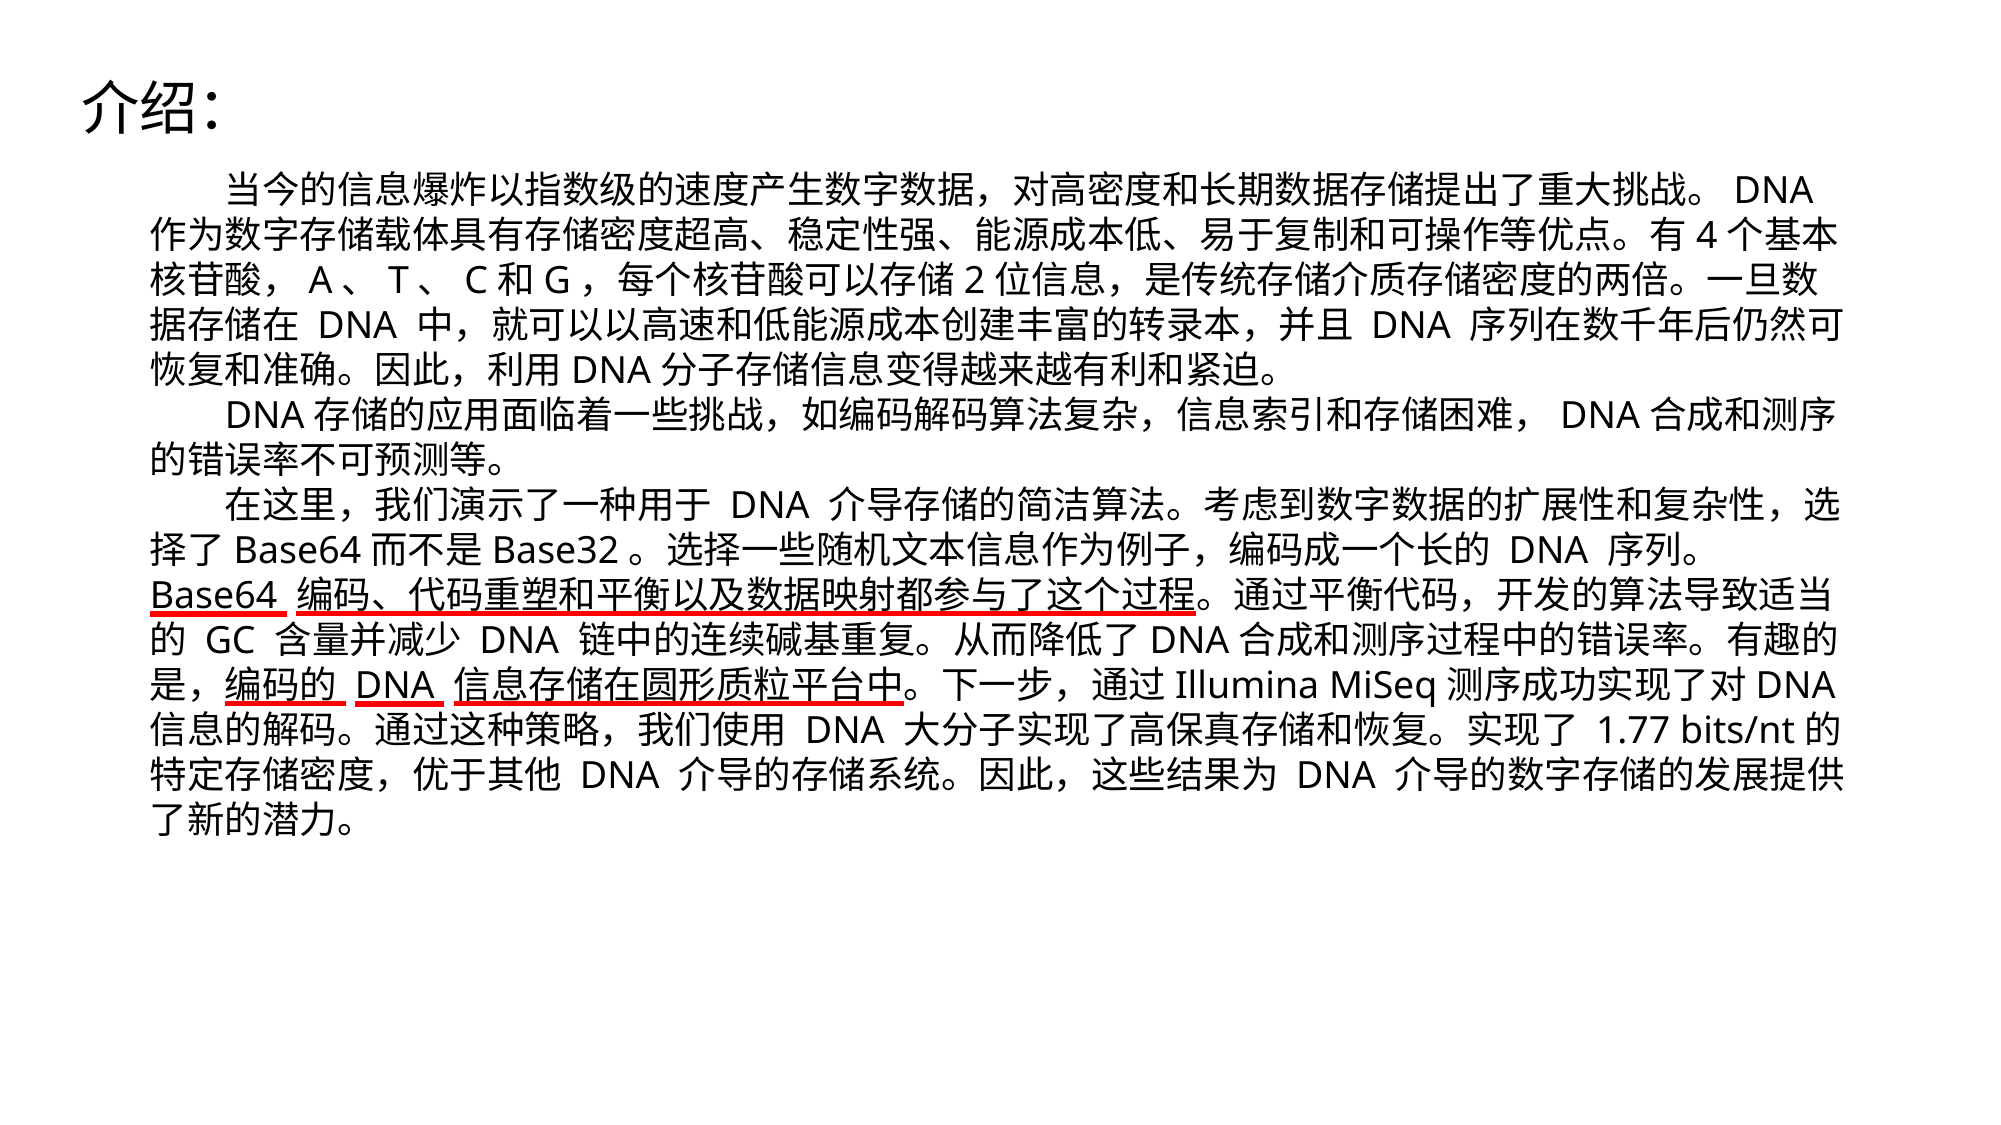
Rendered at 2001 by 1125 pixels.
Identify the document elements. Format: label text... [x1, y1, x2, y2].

text_box 当今的信息爆炸以指数级的速度产生数字数据，对高密度和长期数据存储提出了重大挑战。DNA作为数字存储载体具有存储密度超高、稳定性强、能源成本低、易于复制和可操作等优点。有4个基本核苷酸，A、T、C和G，每个核苷酸可以存储2位信息，是传统存储介质存储密度的两倍。一旦数据存储在 DNA 中，就可以以高速和低能源成本创建丰富的转录本，并且 DNA 序列在数千年后仍然可恢复和准确。因此，利用DNA分子存储信息变得越来越有利和紧迫。 DNA存储的应用面临着一些挑战，如编码解码算法复杂，信息索引和存储困难，DNA合成和测序的错误率不可预测等。 在这里，我们演示了一种用于 DNA 介导存储的简洁算法。考虑到数字数据的扩展性和复杂性，选择了Base64而不是Base32。选择一些随机文本信息作为例子，编码成一个长的 DNA 序列。 Base64 编码、代码重塑和平衡以及数据映射都参与了这个过程。通过平衡代码，开发的算法导致适当的 GC 含量并减少 DNA 链中的连续碱基重复。从而降低了DNA合成和测序过程中的错误率。有趣的是，编码的 DNA 信息存储在圆形质粒平台中。下一步，通过Illumina MiSeq测序成功实现了对DNA信息的解码。通过这种策略，我们使用 DNA 大分子实现了高保真存储和恢复。实现了 1.77 bits/nt的特定存储密度，优于其他 DNA 介导的存储系统。因此，这些结果为 DNA 介导的数字存储的发展提供了新的潜力。 [135, 158, 1865, 893]
text_box 介绍： [66, 63, 316, 149]
